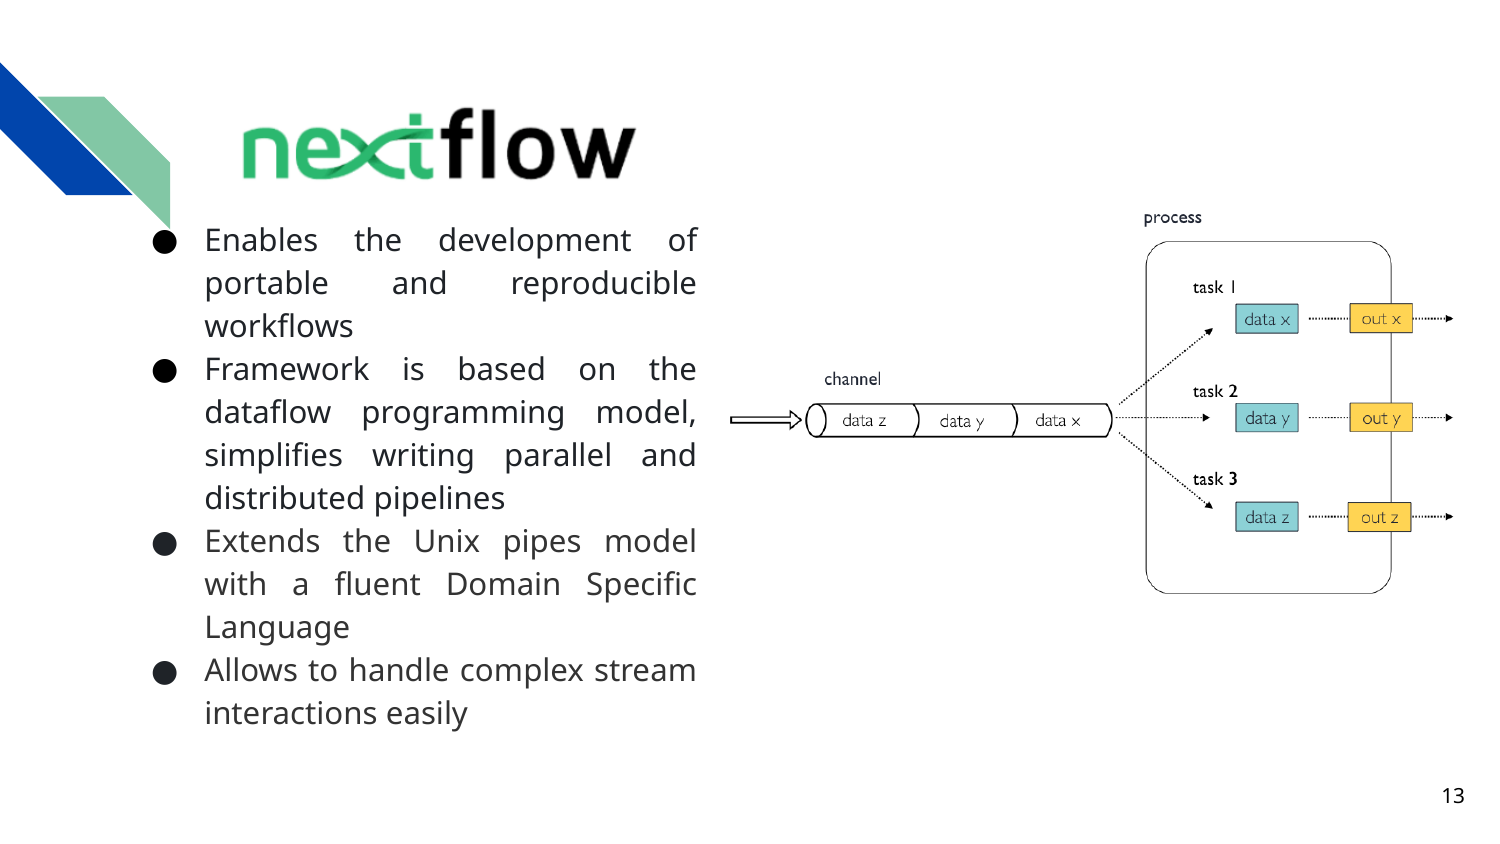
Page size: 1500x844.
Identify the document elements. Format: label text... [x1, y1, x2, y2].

list Enables the development of portable and reproducible workflows Framework is based on the dataflow programming model, simplifies writing parallel and distributed pipelines Extends the Unix pipes model with a fluent Domain Specific Language Allows to handle complex stream interactions easily [114, 199, 713, 779]
slide_number ‹#› [1389, 764, 1480, 830]
picture [230, 93, 1500, 615]
